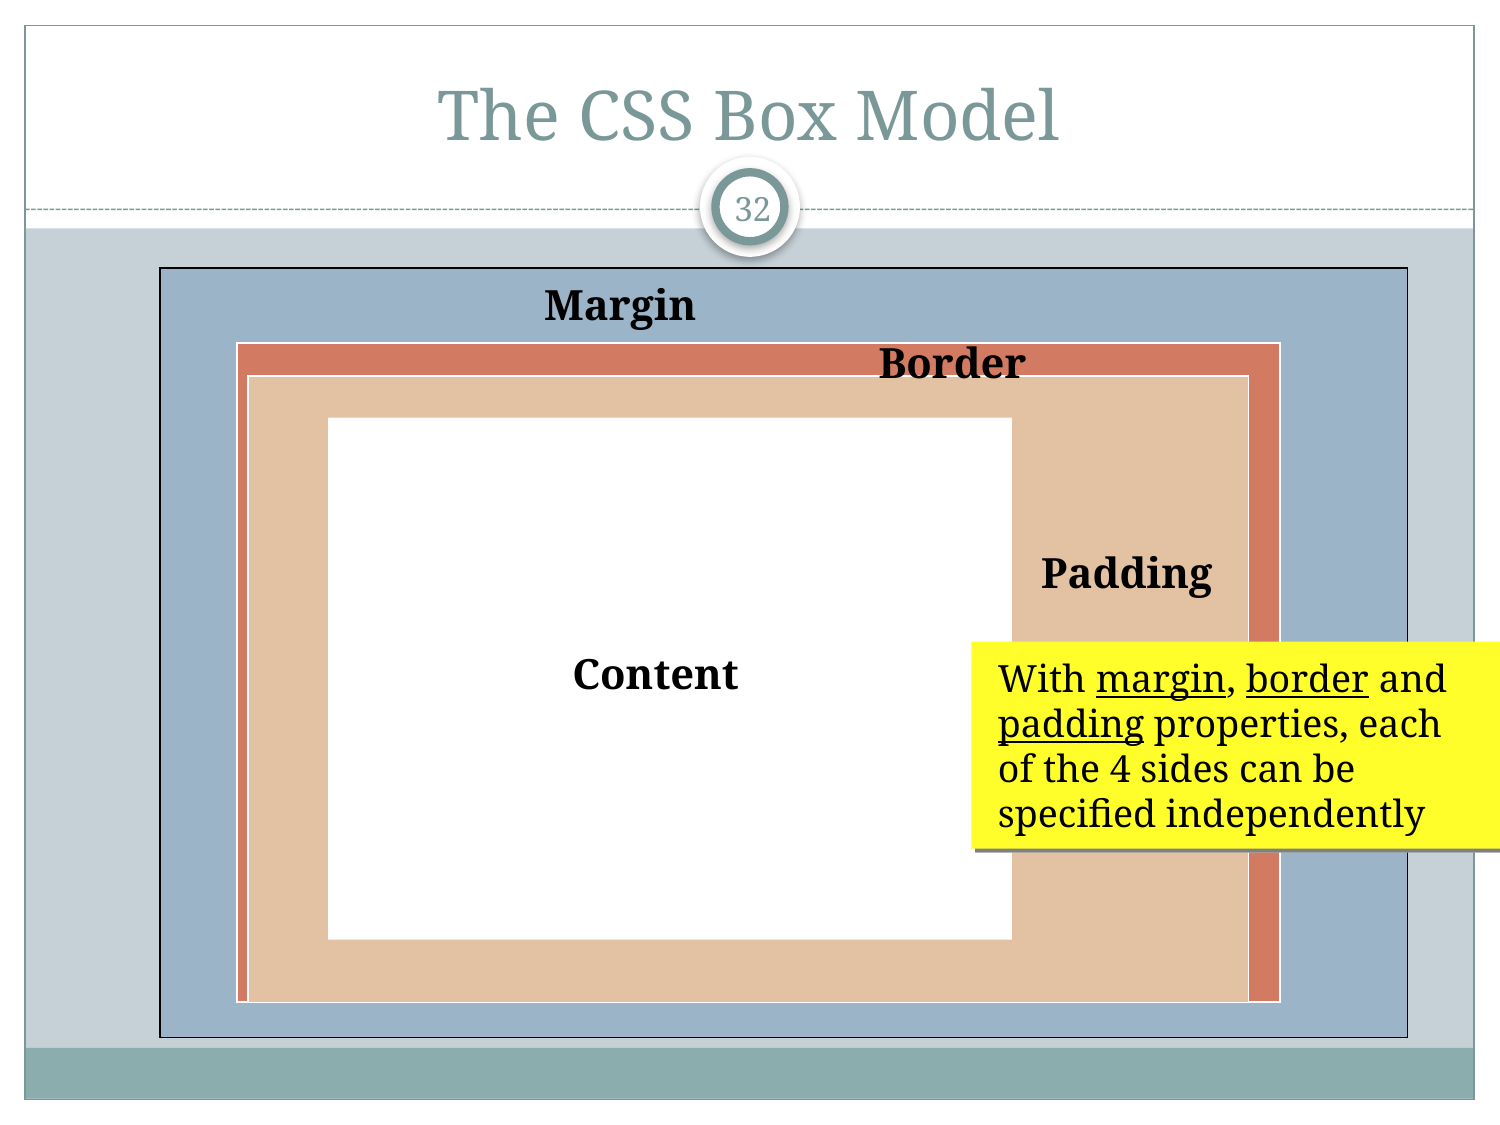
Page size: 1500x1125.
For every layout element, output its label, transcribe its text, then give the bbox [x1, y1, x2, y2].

title The CSS Box Model [49, 37, 1450, 162]
slide_number 32 [715, 174, 791, 248]
text_box [328, 417, 1012, 940]
text_box Margin [476, 271, 765, 337]
text_box Border [808, 329, 1097, 395]
text_box Padding [983, 539, 1271, 604]
text_box [236, 342, 808, 1002]
text_box Content [511, 640, 800, 706]
text_box [160, 267, 1408, 1038]
text_box With margin, border and padding properties, each of the 4 sides can be specified independently [971, 641, 1500, 849]
text_box [1097, 342, 1280, 641]
text_box [247, 376, 1249, 1003]
text_box [1249, 853, 1280, 1002]
